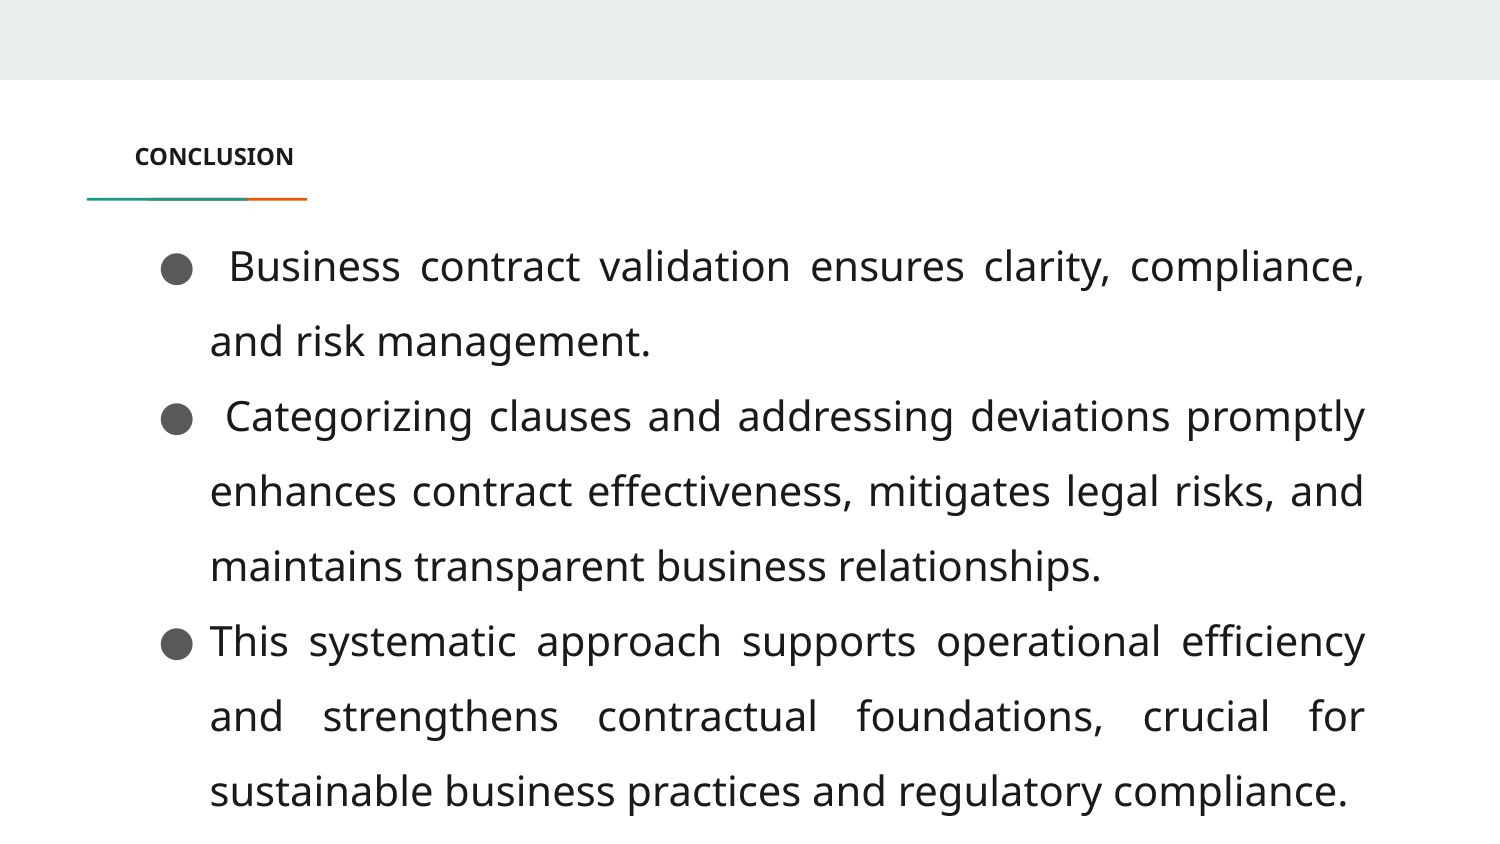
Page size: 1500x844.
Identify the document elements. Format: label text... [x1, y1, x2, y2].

list Business contract validation ensures clarity, compliance, and risk management. Categorizing clauses and addressing deviations promptly enhances contract effectiveness, mitigates legal risks, and maintains transparent business relationships. This systematic approach supports operational efficiency and strengthens contractual foundations, crucial for sustainable business practices and regulatory compliance. [119, 199, 1381, 755]
title CONCLUSION [119, 126, 1381, 199]
